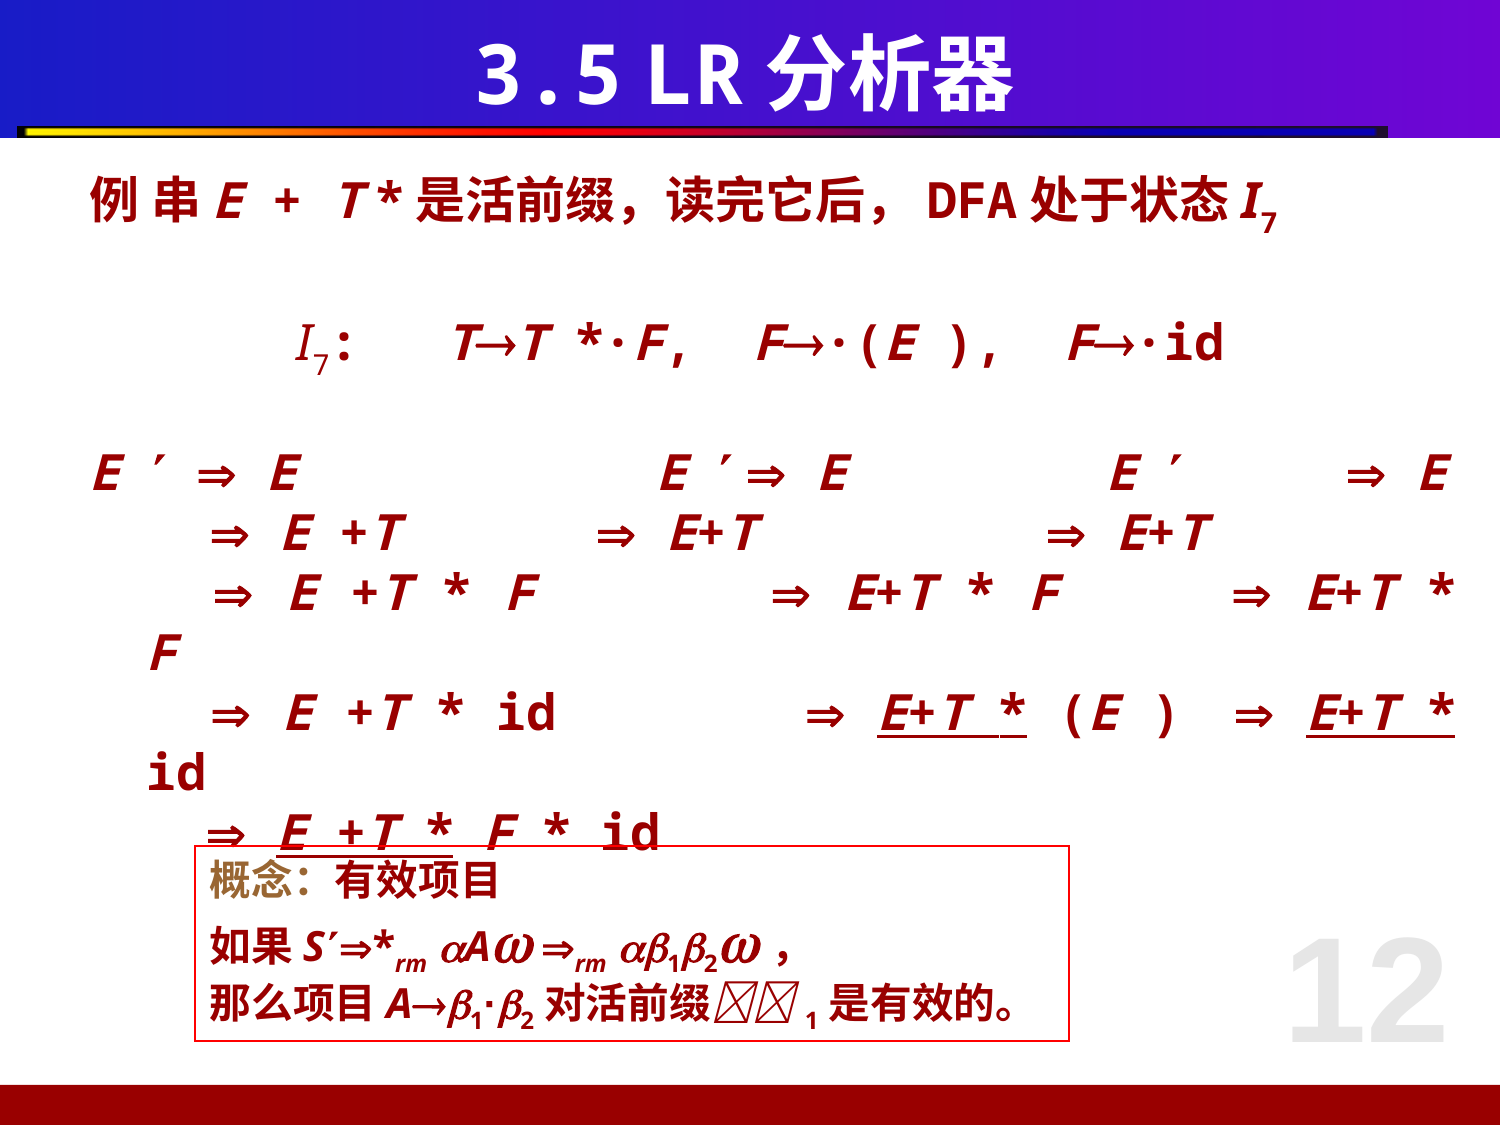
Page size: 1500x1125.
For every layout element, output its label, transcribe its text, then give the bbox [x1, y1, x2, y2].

title 3.5 LR分析器 [49, 24, 1438, 118]
text_box 概念：有效项目 如果S*rm A rm 12， 那么项目A1·2对活前缀1是有效的。 [194, 846, 1069, 1042]
slide_number 12 [1234, 904, 1500, 1118]
list 例 串E + T *是活前缀，读完它后，DFA处于状态I7 I7: TT *·F, F·(E ), F·id E   E E   E E   E  E +T  E+T  E+T  E +T * F  E+T * F  E+T * F  E +T * id  E+T * (E )  E+T * id  E +T * F * id [74, 160, 1471, 1023]
picture [17, 126, 1388, 138]
